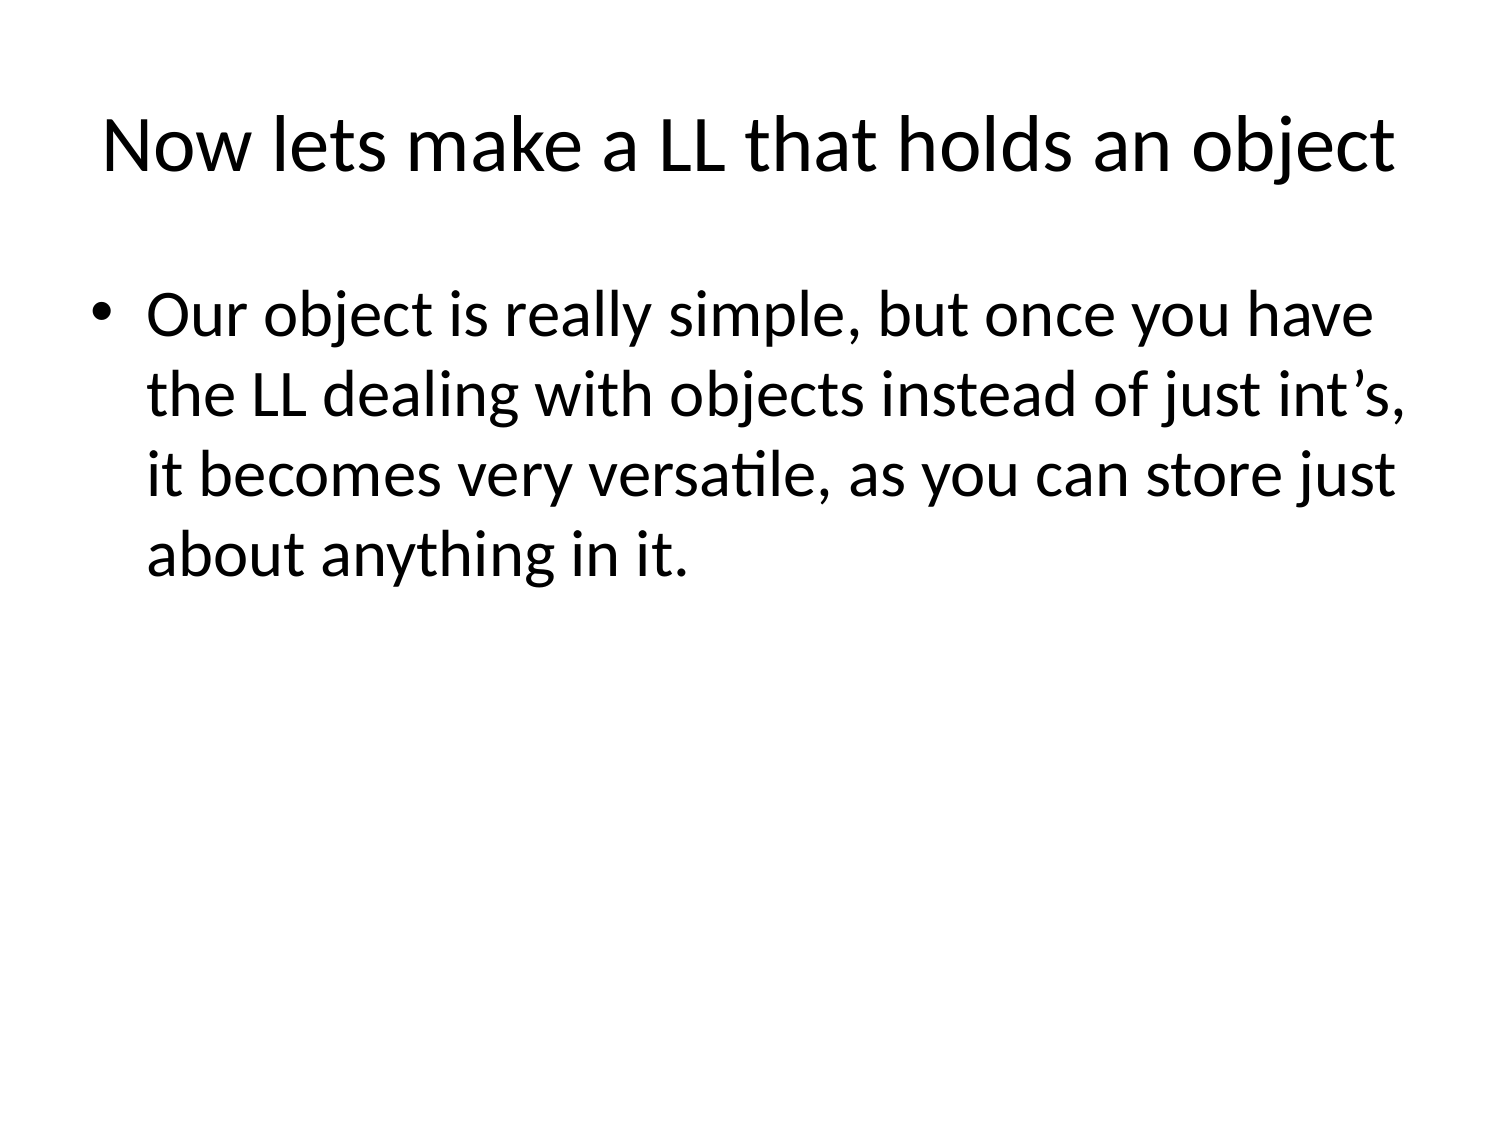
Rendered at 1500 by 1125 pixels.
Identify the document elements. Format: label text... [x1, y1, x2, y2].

title Now lets make a LL that holds an object [75, 45, 1425, 233]
list Our object is really simple, but once you have the LL dealing with objects instead of just int’s, it becomes very versatile, as you can store just about anything in it. [75, 262, 1425, 1005]
